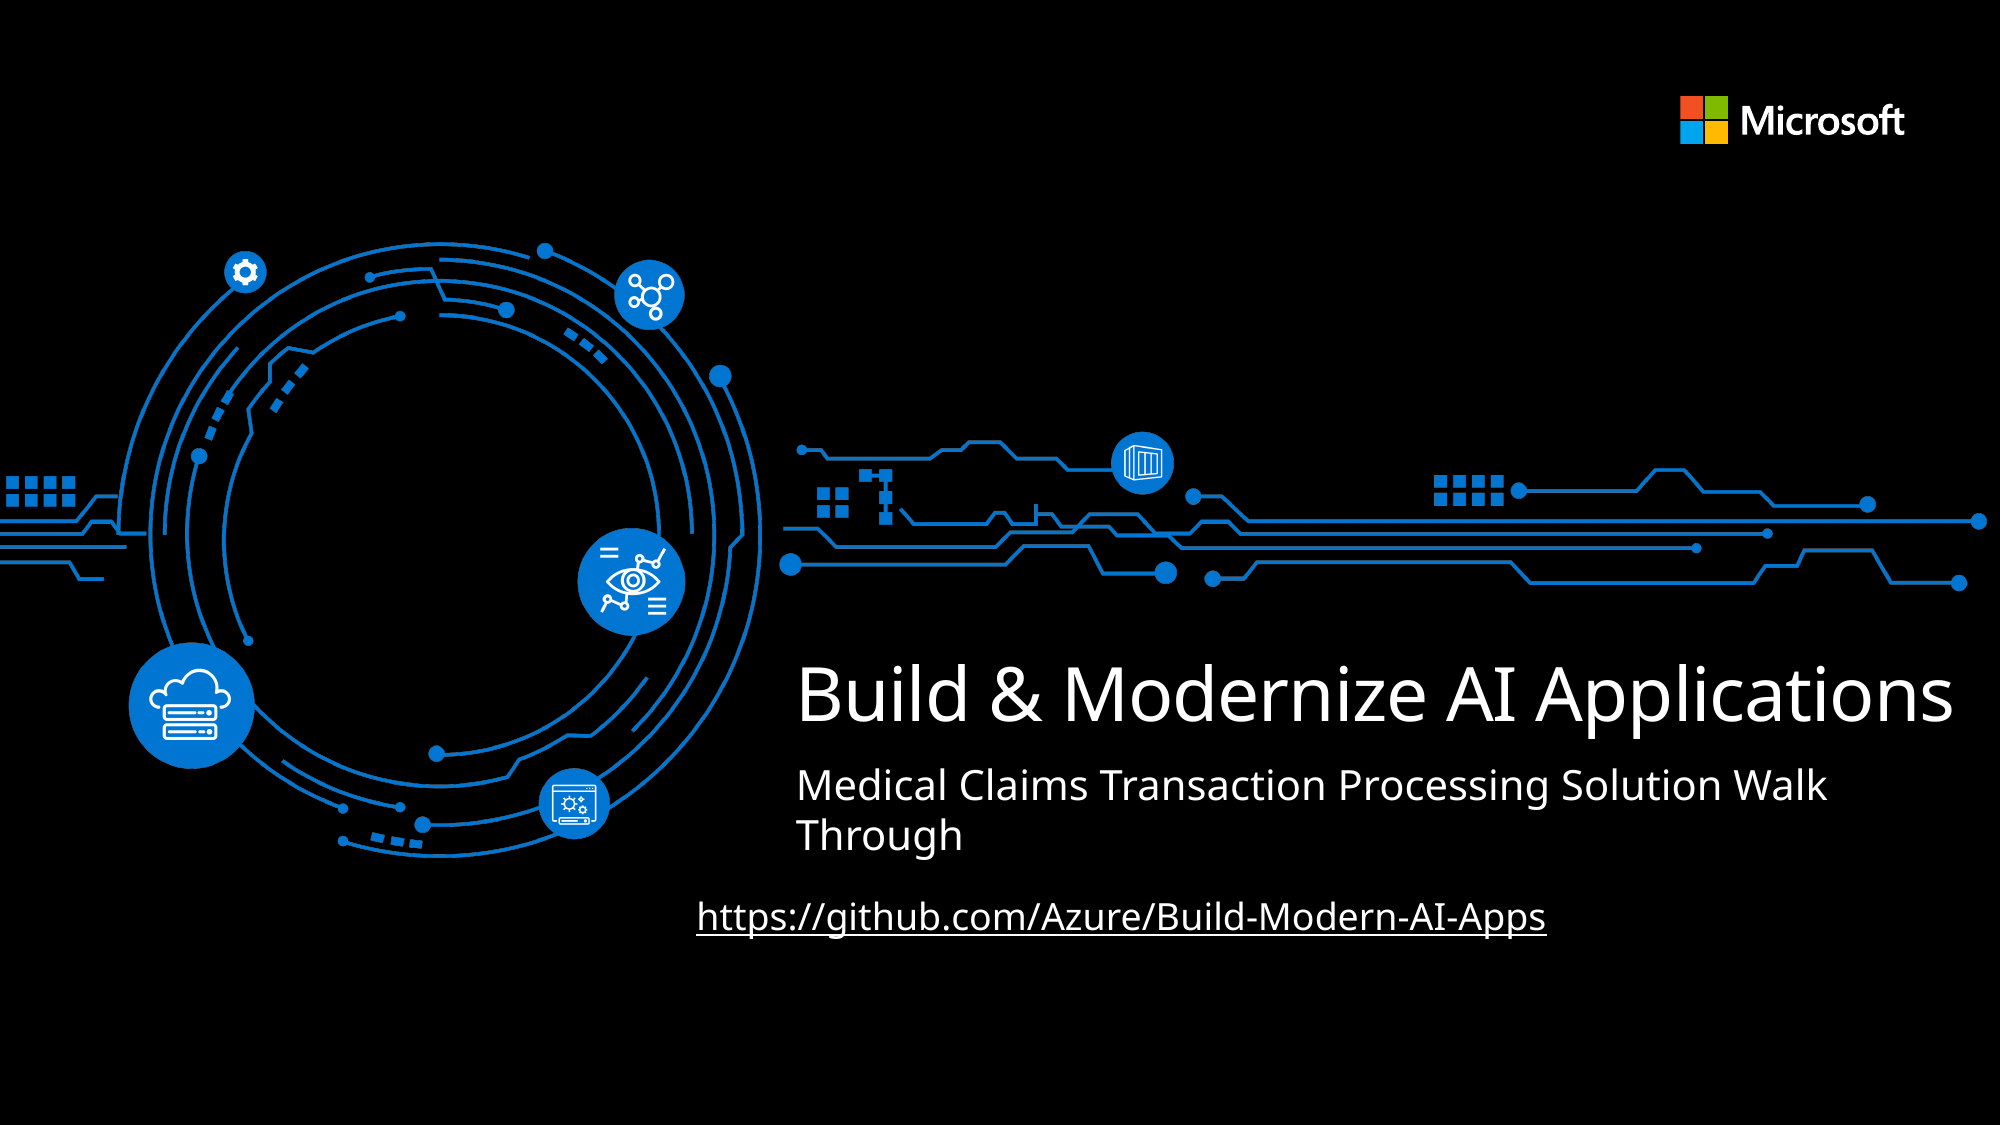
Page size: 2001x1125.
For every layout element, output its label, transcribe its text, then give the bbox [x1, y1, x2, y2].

picture [0, 242, 1987, 858]
subtitle Medical Claims Transaction Processing Solution Walk Through [795, 758, 1958, 810]
text_box https://github.com/Azure/Build-Modern-AI-Apps [681, 885, 1791, 952]
title Build & Modernize AI Applications [795, 646, 1958, 738]
